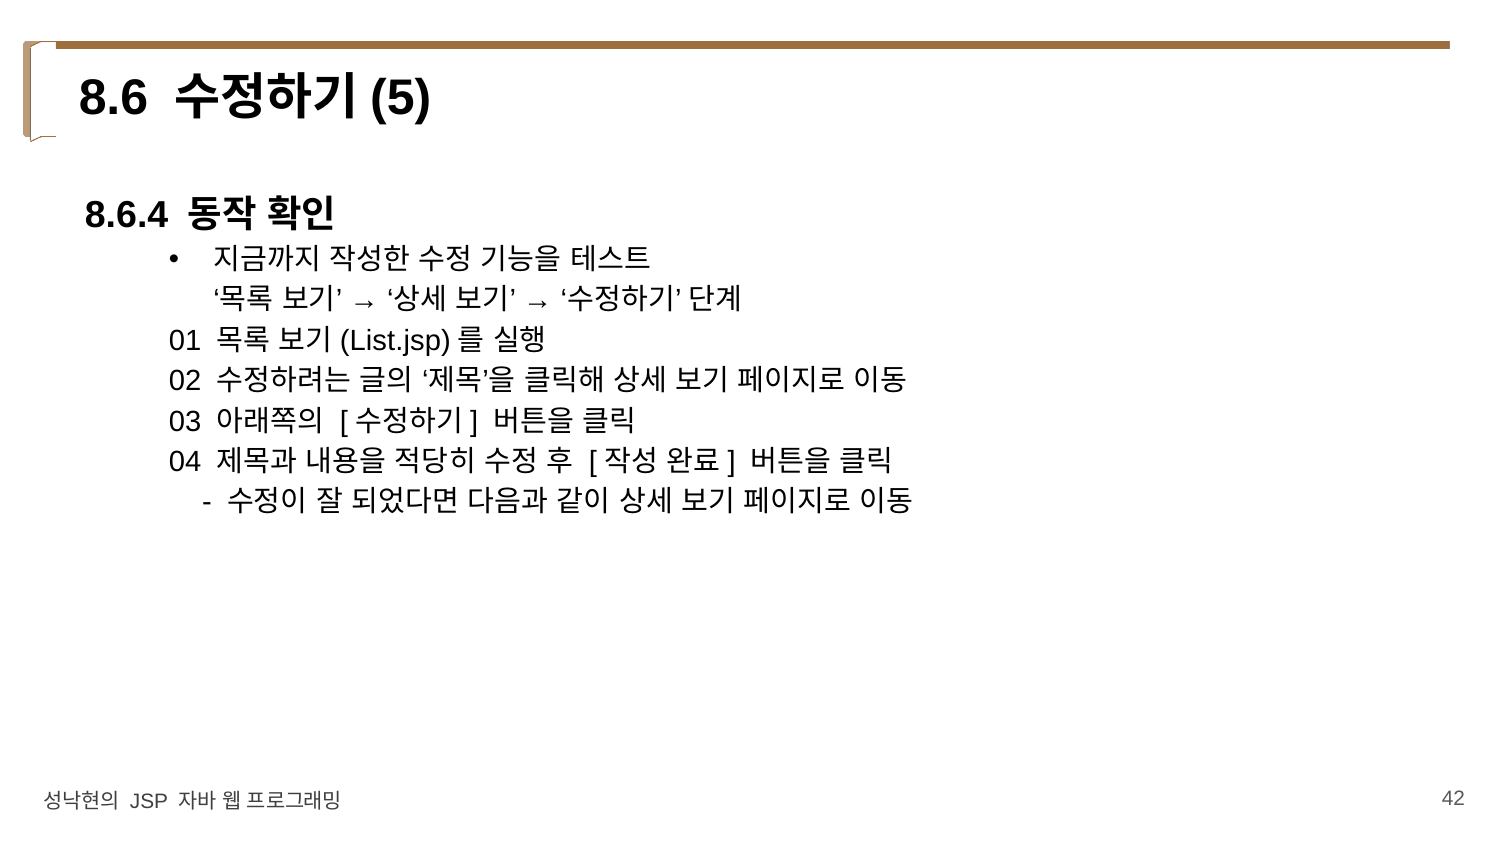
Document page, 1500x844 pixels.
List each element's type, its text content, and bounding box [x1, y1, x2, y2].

picture [8, 24, 1462, 155]
slide_number 42 [1389, 764, 1480, 830]
list 8.6.4 동작 확인 지금까지 작성한 수정 기능을 테스트 ‘목록 보기’ → ‘상세 보기’ → ‘수정하기’ 단계 01 목록 보기(List.jsp)를 실행 02 수정하려는 글의 ‘제목’을 클릭해 상세 보기 페이지로 이동 03 아래쪽의 [수정하기] 버튼을 클릭 04 제목과 내용을 적당히 수정 후 [작성 완료] 버튼을 클릭 - 수정이 잘 되었다면 다음과 같이 상세 보기 페이지로 이동 [51, 168, 1449, 777]
